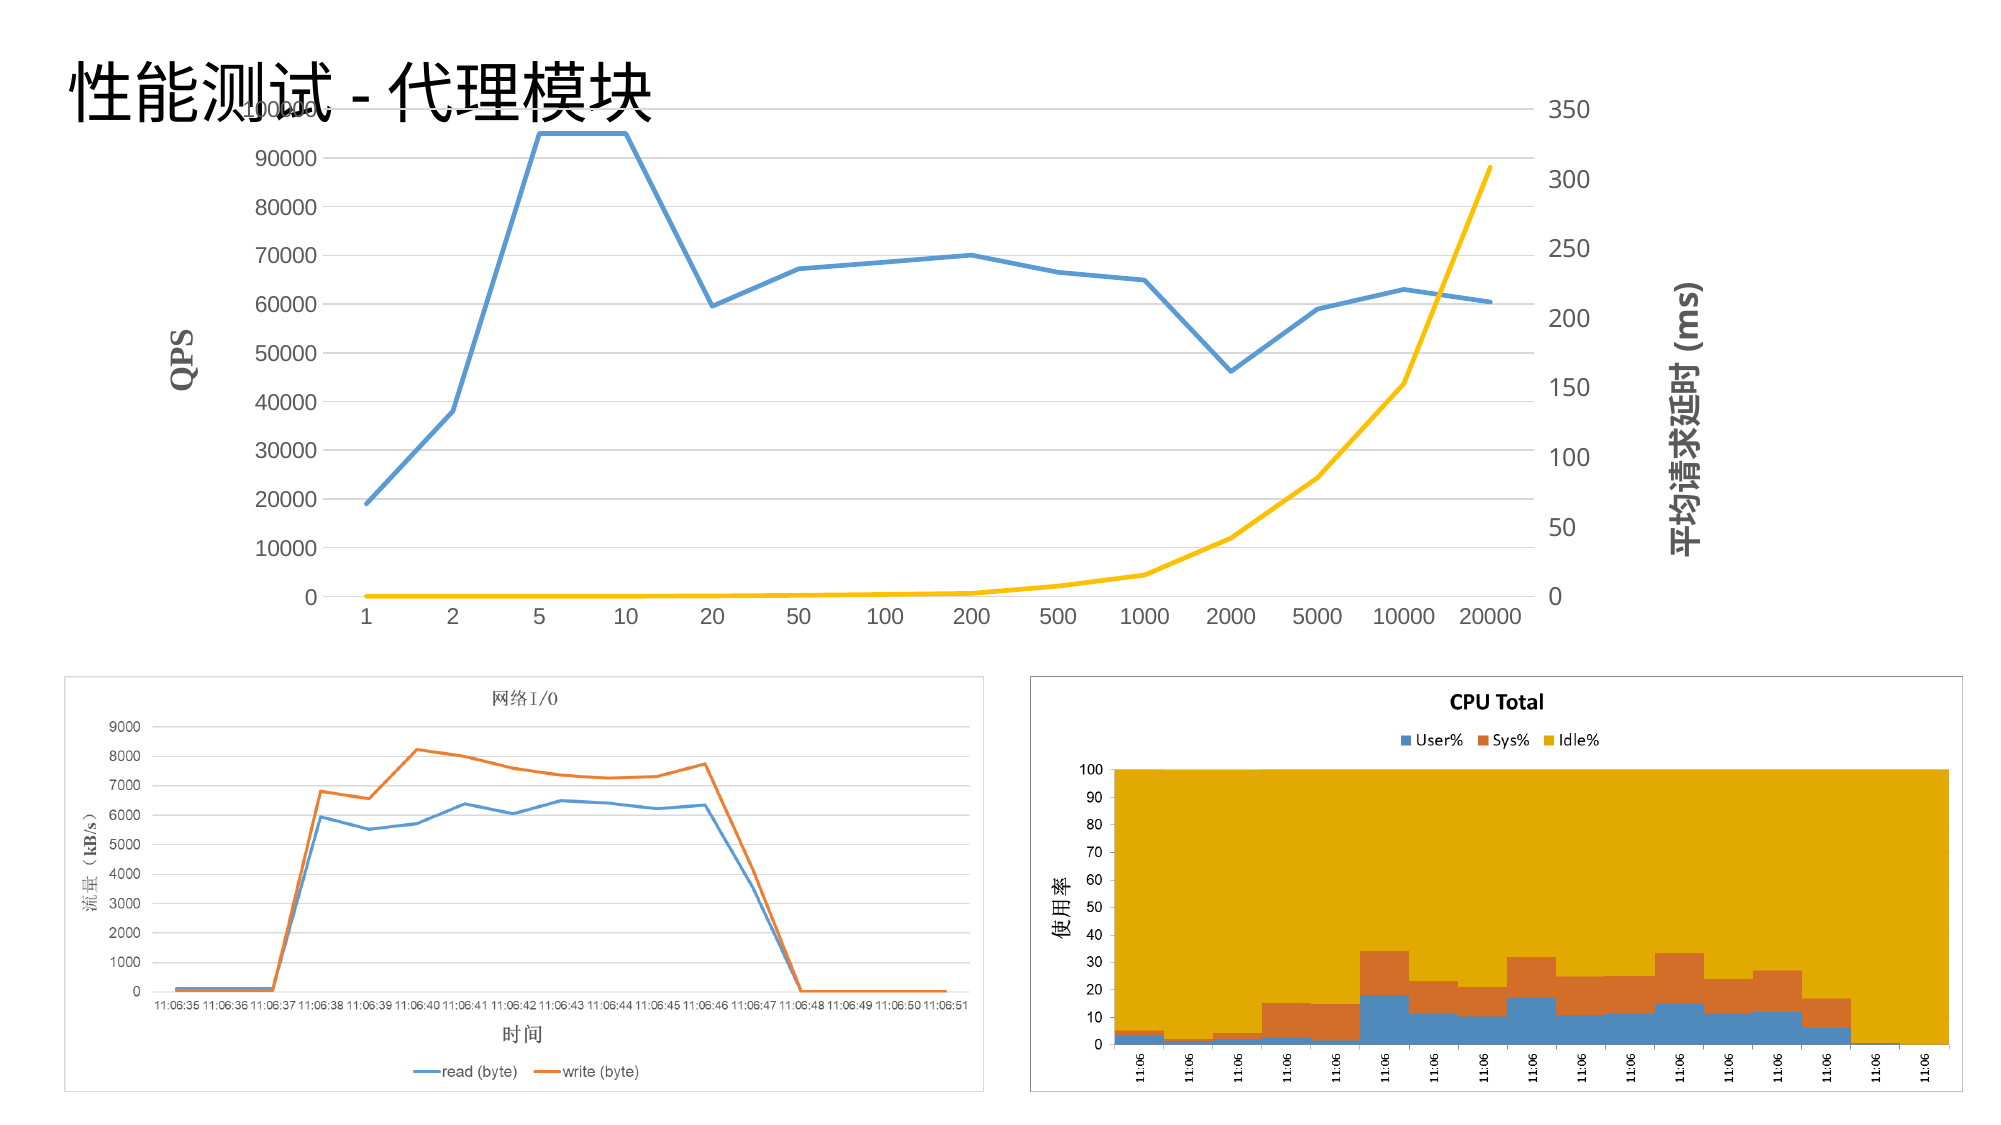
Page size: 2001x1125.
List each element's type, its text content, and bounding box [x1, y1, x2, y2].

chart [126, 80, 1722, 641]
text_box 性能测试-代理模块 [52, 43, 670, 139]
picture [64, 676, 984, 1092]
picture [1030, 676, 1963, 1092]
